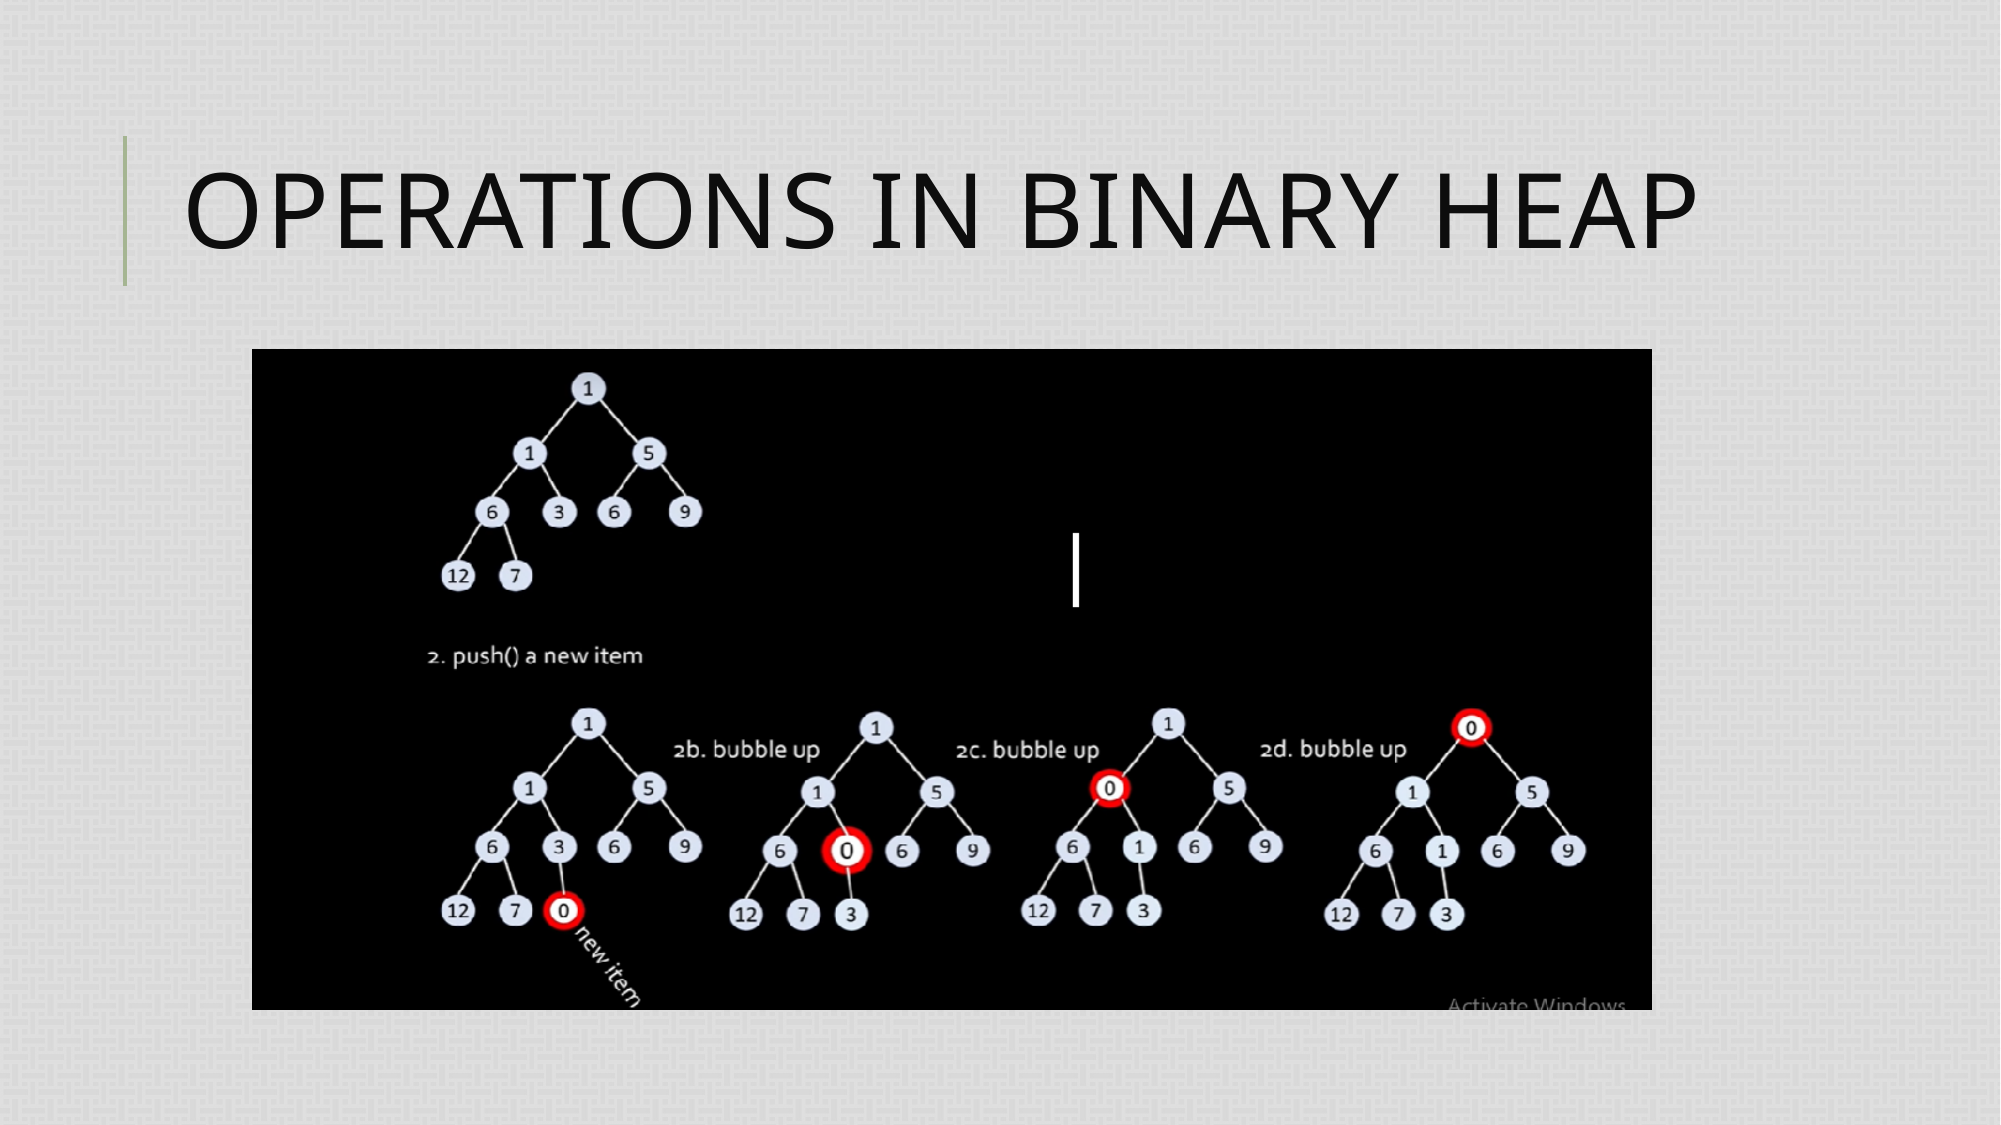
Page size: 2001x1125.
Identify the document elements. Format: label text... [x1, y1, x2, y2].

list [252, 349, 1652, 1011]
title Operations in binary heap [168, 96, 1763, 342]
